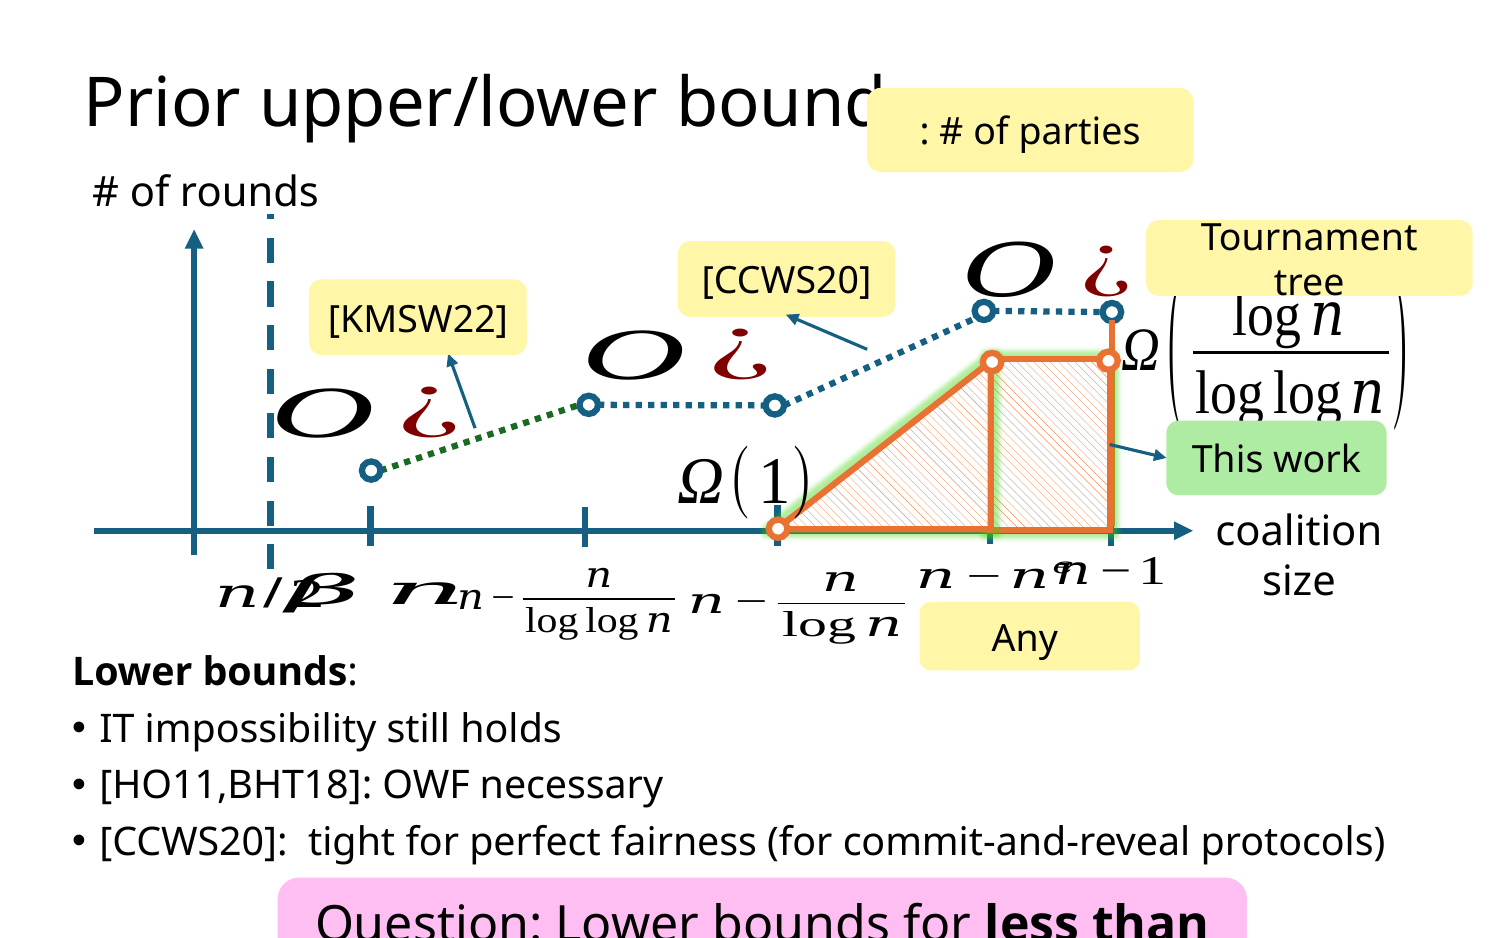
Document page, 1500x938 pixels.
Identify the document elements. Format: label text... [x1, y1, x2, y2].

text_box [1001, 358, 1111, 530]
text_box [785, 314, 868, 350]
text_box [360, 459, 382, 482]
text_box [KMSW22] [307, 277, 529, 357]
text_box [768, 532, 776, 539]
text_box Tournament tree [1144, 218, 1475, 298]
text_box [783, 316, 978, 406]
text_box [767, 518, 776, 530]
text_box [1109, 443, 1167, 459]
text_box [973, 300, 995, 322]
text_box [1113, 351, 1120, 371]
text_box [578, 394, 600, 416]
text_box [785, 366, 993, 530]
text_box [764, 394, 786, 417]
title Prior upper/lower bounds [68, 49, 1411, 158]
text_box [981, 351, 1004, 373]
text_box [CCWS20] [676, 239, 897, 319]
text_box This work [1164, 419, 1389, 497]
text_box coalition size [1207, 504, 1391, 605]
text_box [779, 532, 789, 540]
text_box [779, 518, 790, 530]
text_box [1097, 349, 1111, 372]
text_box Question: Lower bounds for less than n-1 coalition and not perfect fairness? [274, 874, 1251, 938]
text_box [1101, 301, 1123, 323]
text_box # of rounds [52, 164, 359, 215]
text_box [447, 353, 476, 429]
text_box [379, 404, 580, 472]
